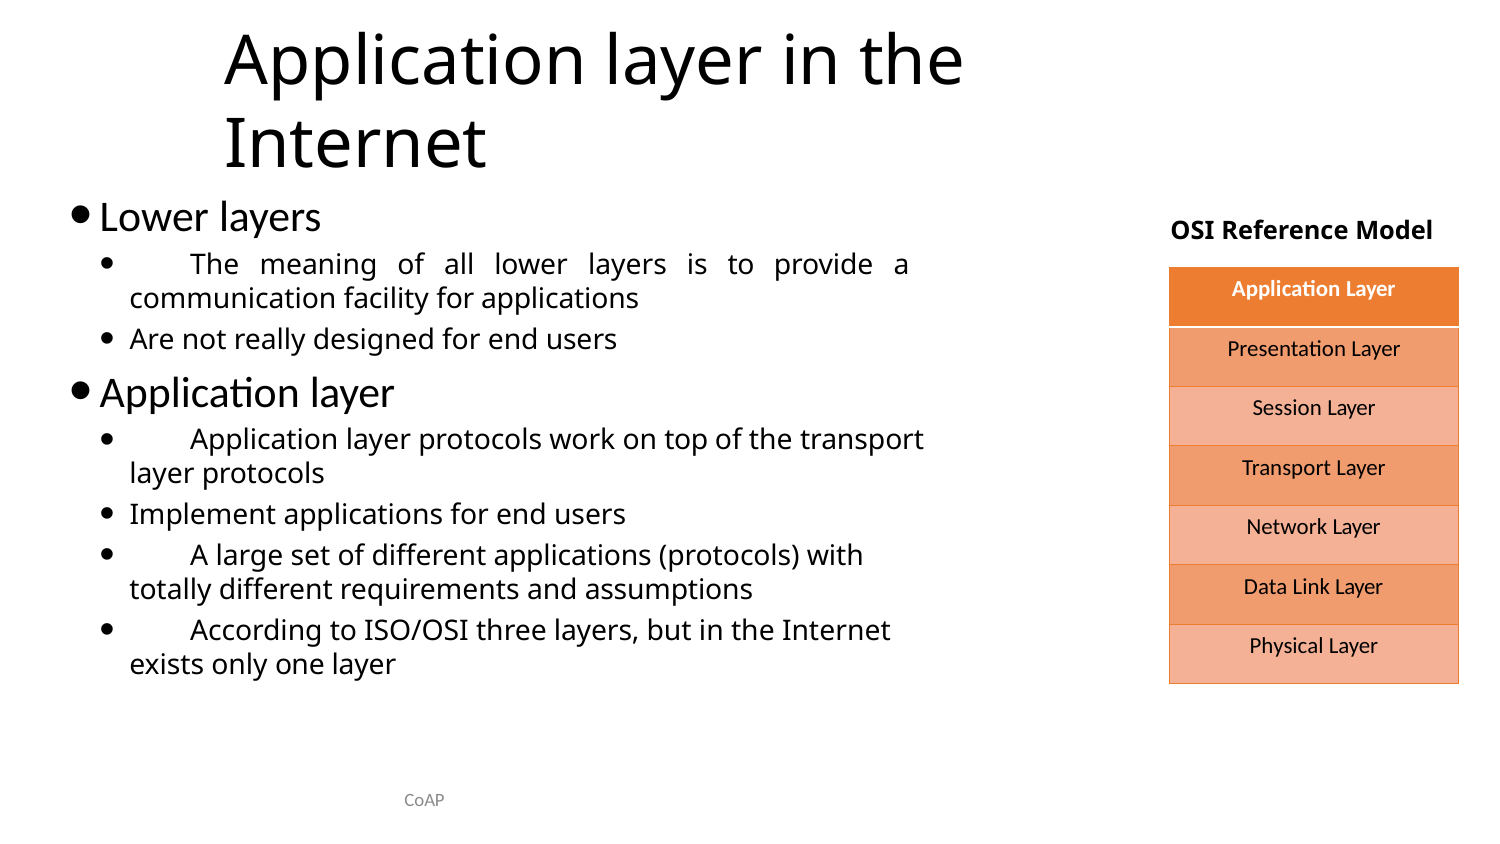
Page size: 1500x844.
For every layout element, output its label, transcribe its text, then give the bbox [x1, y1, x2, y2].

table_cell Presentation Layer [1170, 328, 1458, 386]
table_cell Transport Layer [1170, 446, 1458, 505]
footer CoAP [276, 550, 572, 844]
table_cell Data Link Layer [1170, 565, 1458, 624]
table_cell Physical Layer [1170, 625, 1458, 683]
text_box OSI Reference Model [1169, 212, 1444, 245]
title Application layer in the Internet [223, 0, 1104, 182]
table_cell Session Layer [1170, 387, 1458, 445]
list Lower layers The meaning of all lower layers is to provide a communication facility for applications Are not really designed for end users Application layer Application layer protocols work on top of the transport layer protocols Implement applications for end users A large set of different applications (protocols) with totally different requirements and assumptions According to ISO/OSI three layers, but in the Internet exists only one layer [68, 186, 950, 681]
table_header Application Layer [1170, 268, 1458, 326]
table_cell Network Layer [1170, 506, 1458, 564]
